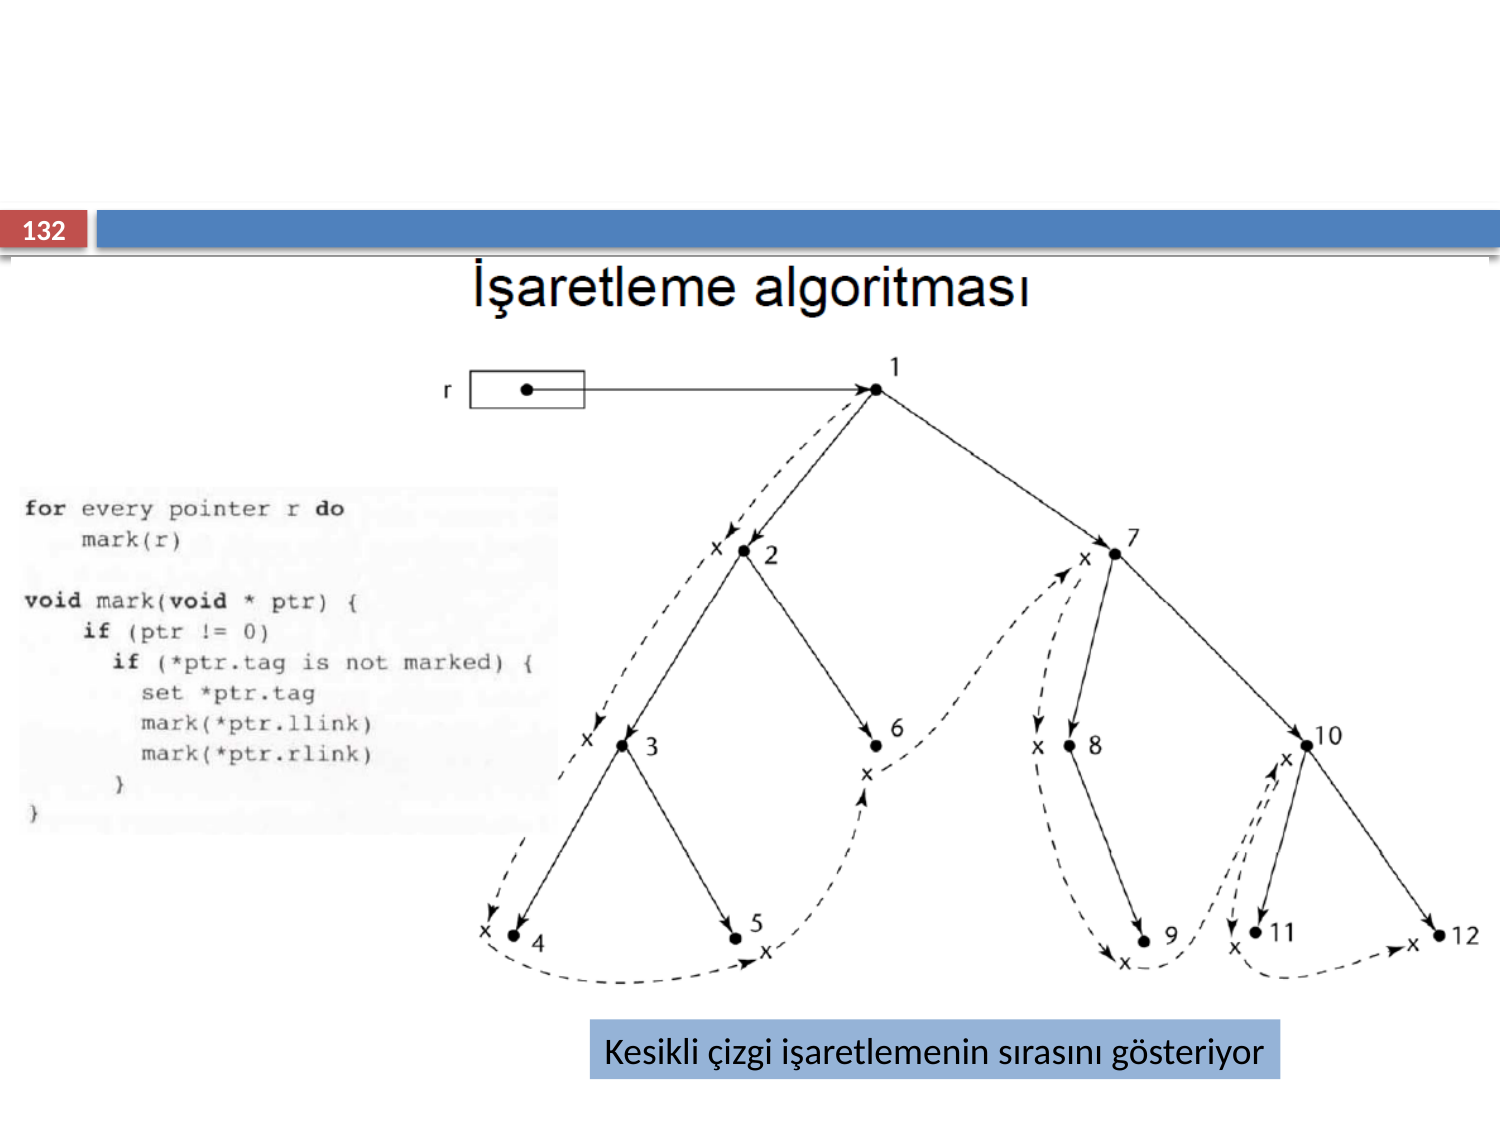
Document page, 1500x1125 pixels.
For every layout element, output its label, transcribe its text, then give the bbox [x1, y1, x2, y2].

picture [11, 257, 1489, 1027]
slide_number 132 [0, 208, 88, 249]
text_box Kesikli çizgi işaretlemenin sırasını gösteriyor [589, 1037, 1281, 1080]
